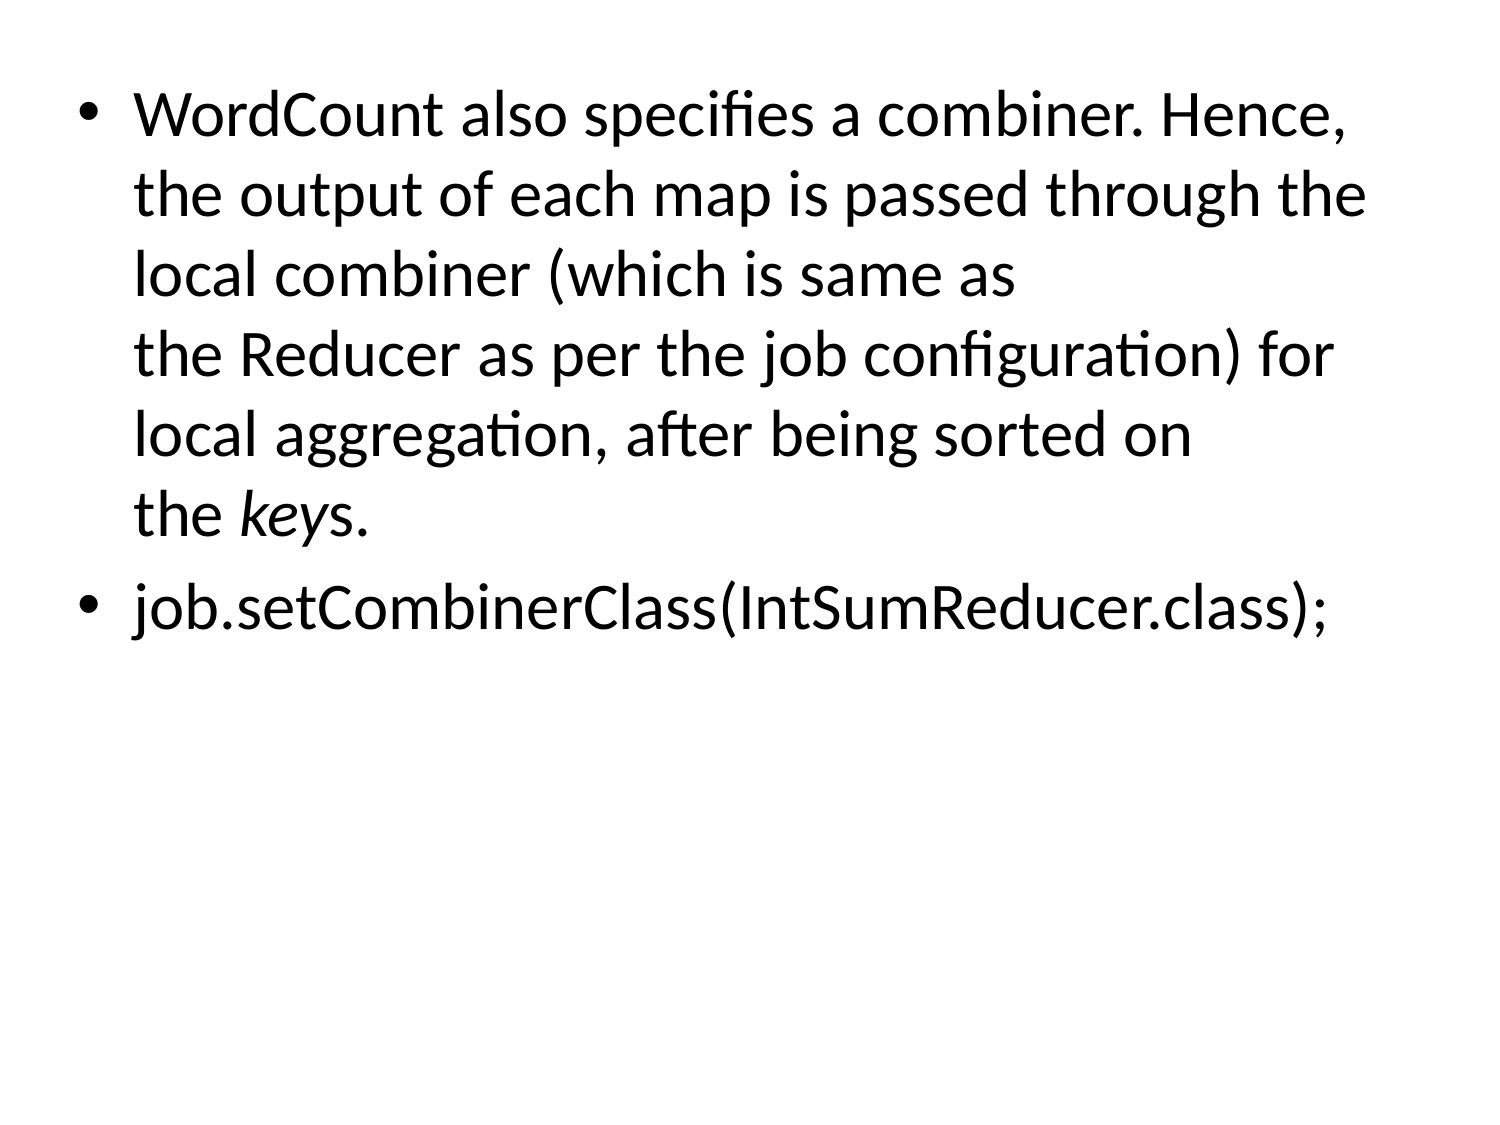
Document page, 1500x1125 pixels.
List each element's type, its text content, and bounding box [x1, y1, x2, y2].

list WordCount also specifies a combiner. Hence, the output of each map is passed through the local combiner (which is same as the Reducer as per the job configuration) for local aggregation, after being sorted on the keys. job.setCombinerClass(IntSumReducer.class); [62, 62, 1425, 1005]
